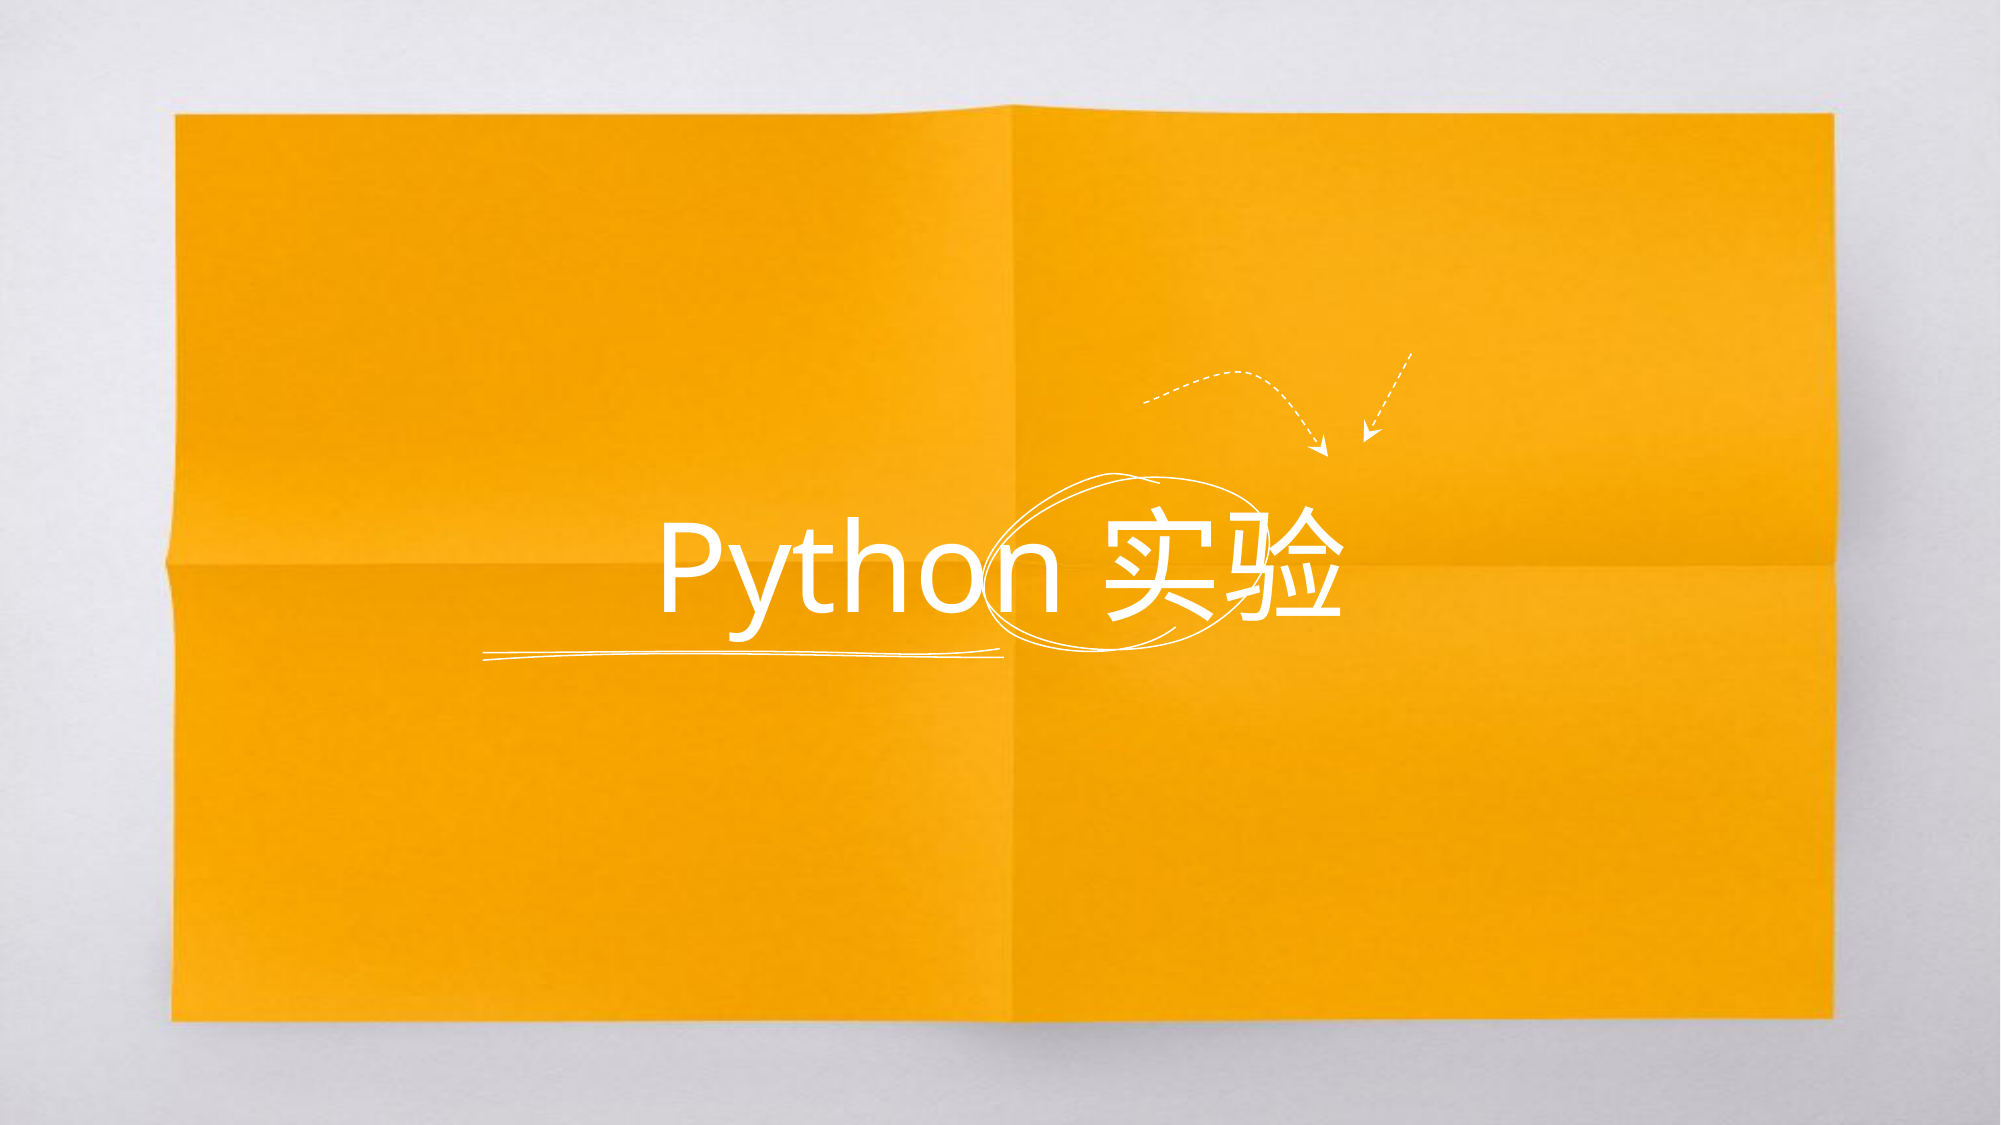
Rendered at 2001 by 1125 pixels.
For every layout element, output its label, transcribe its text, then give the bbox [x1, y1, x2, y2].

title Python实验 [475, 435, 1525, 690]
text_box [482, 653, 1004, 661]
text_box [482, 648, 1000, 655]
picture [0, 0, 2001, 1125]
text_box [981, 473, 1270, 652]
text_box [1143, 371, 1329, 457]
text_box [1363, 353, 1412, 443]
